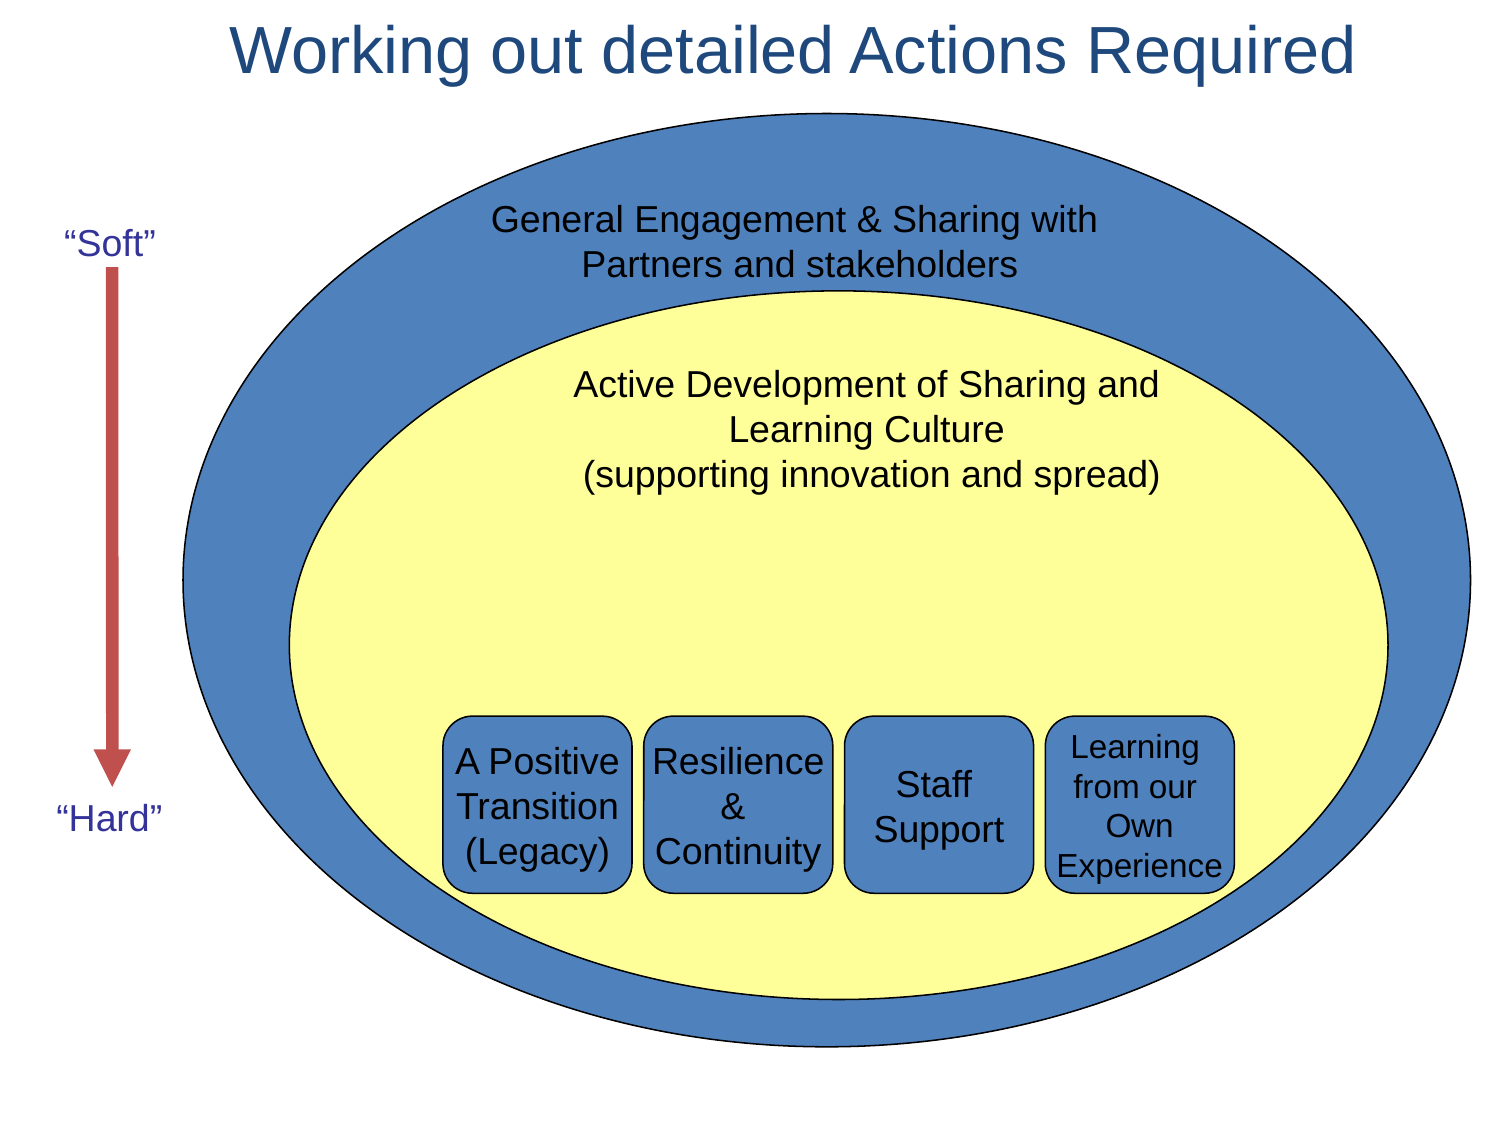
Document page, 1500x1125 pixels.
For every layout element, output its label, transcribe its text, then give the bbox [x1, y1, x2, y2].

text_box Working out detailed Actions Required [0, 0, 1500, 95]
text_box [289, 290, 1389, 1000]
text_box “Soft” [49, 211, 171, 272]
text_box [106, 267, 119, 787]
text_box “Hard” [41, 786, 178, 847]
text_box Staff Support [844, 716, 1034, 894]
text_box Resilience & Continuity [643, 716, 833, 894]
text_box A Positive Transition (Legacy) [442, 716, 633, 894]
text_box Learning from our Own Experience [1045, 716, 1235, 894]
text_box General Engagement & Sharing with Partners and stakeholders [475, 187, 1124, 293]
text_box [183, 113, 1471, 1047]
text_box Active Development of Sharing and Learning Culture (supporting innovation and spread) [558, 353, 1186, 503]
